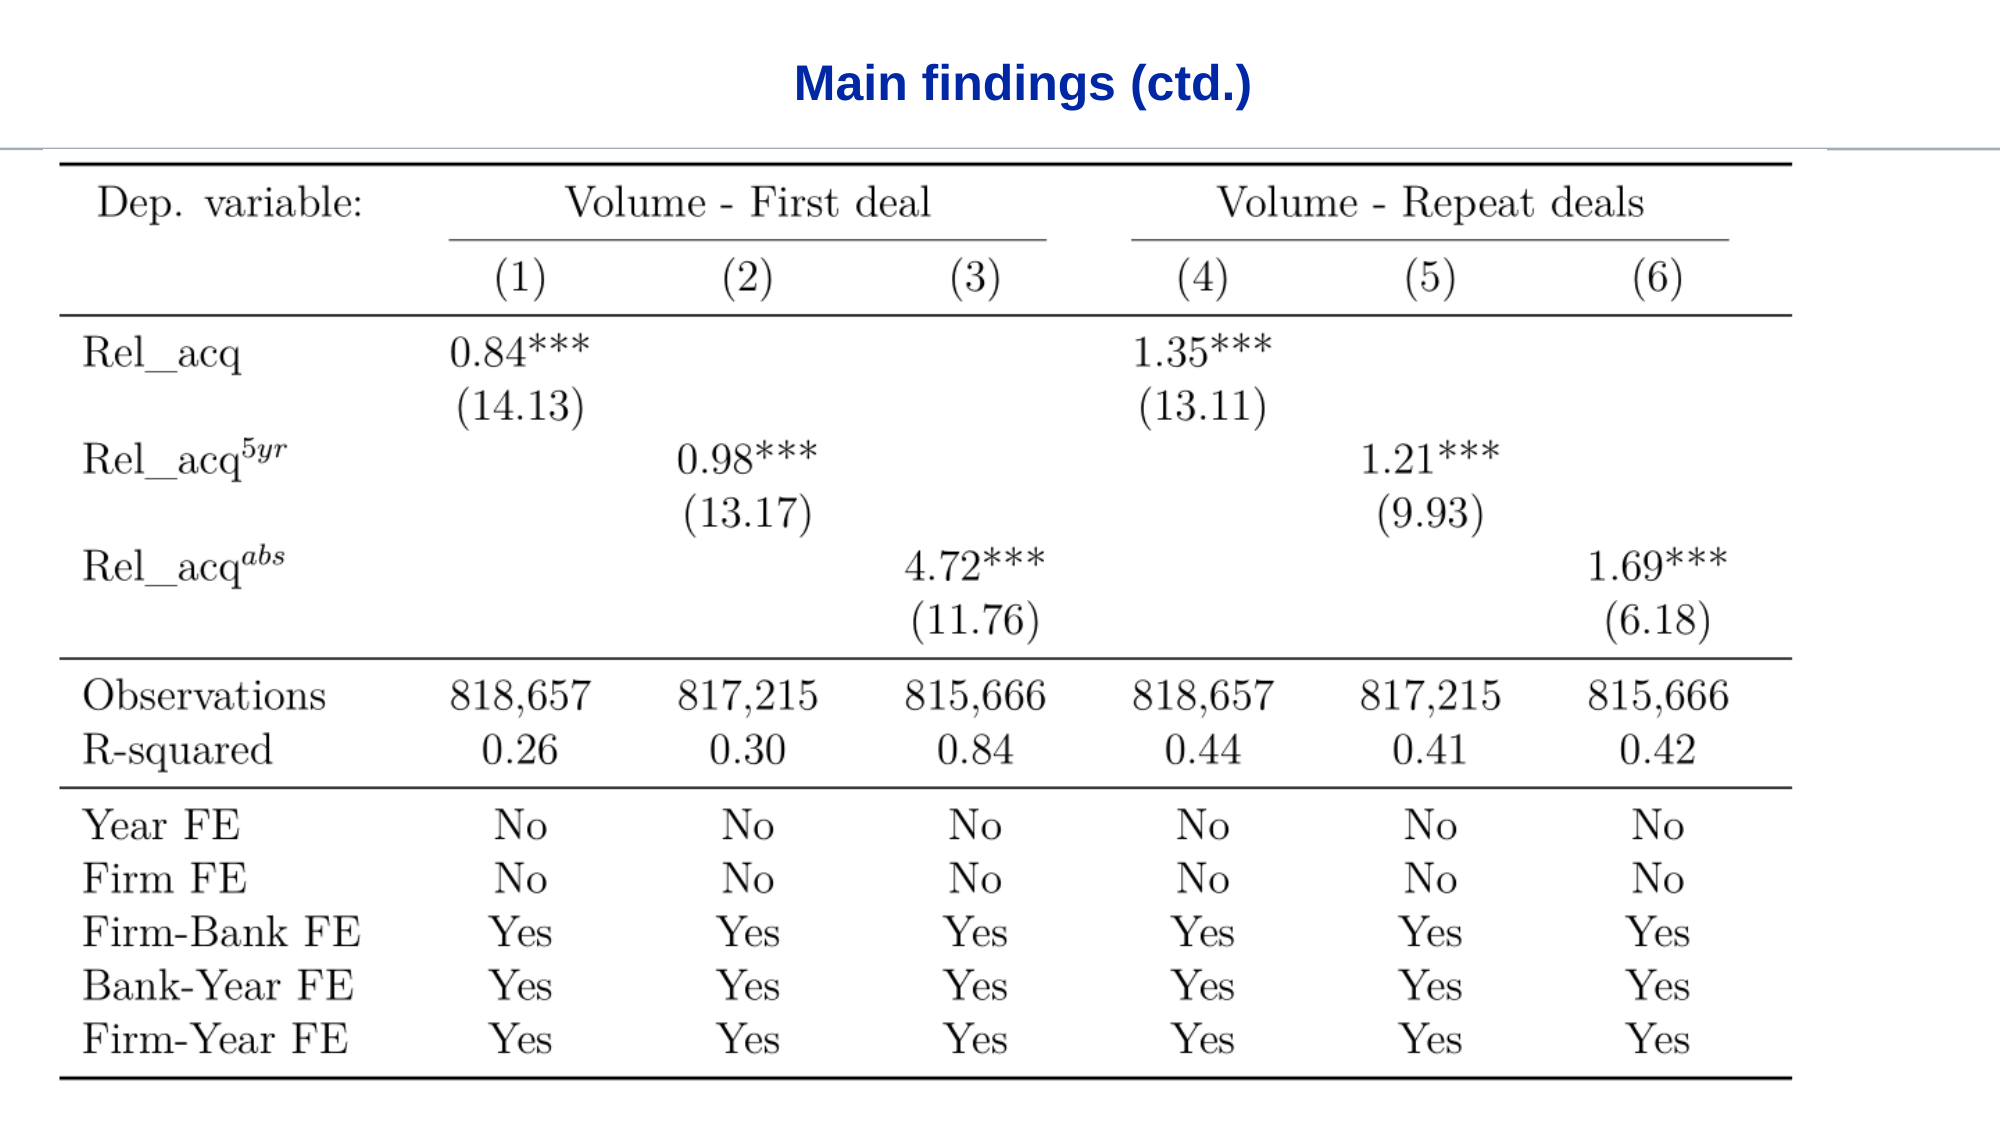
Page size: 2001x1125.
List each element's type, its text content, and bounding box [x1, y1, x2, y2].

title Main findings (ctd.) [468, 42, 1579, 126]
picture [42, 149, 1827, 1106]
